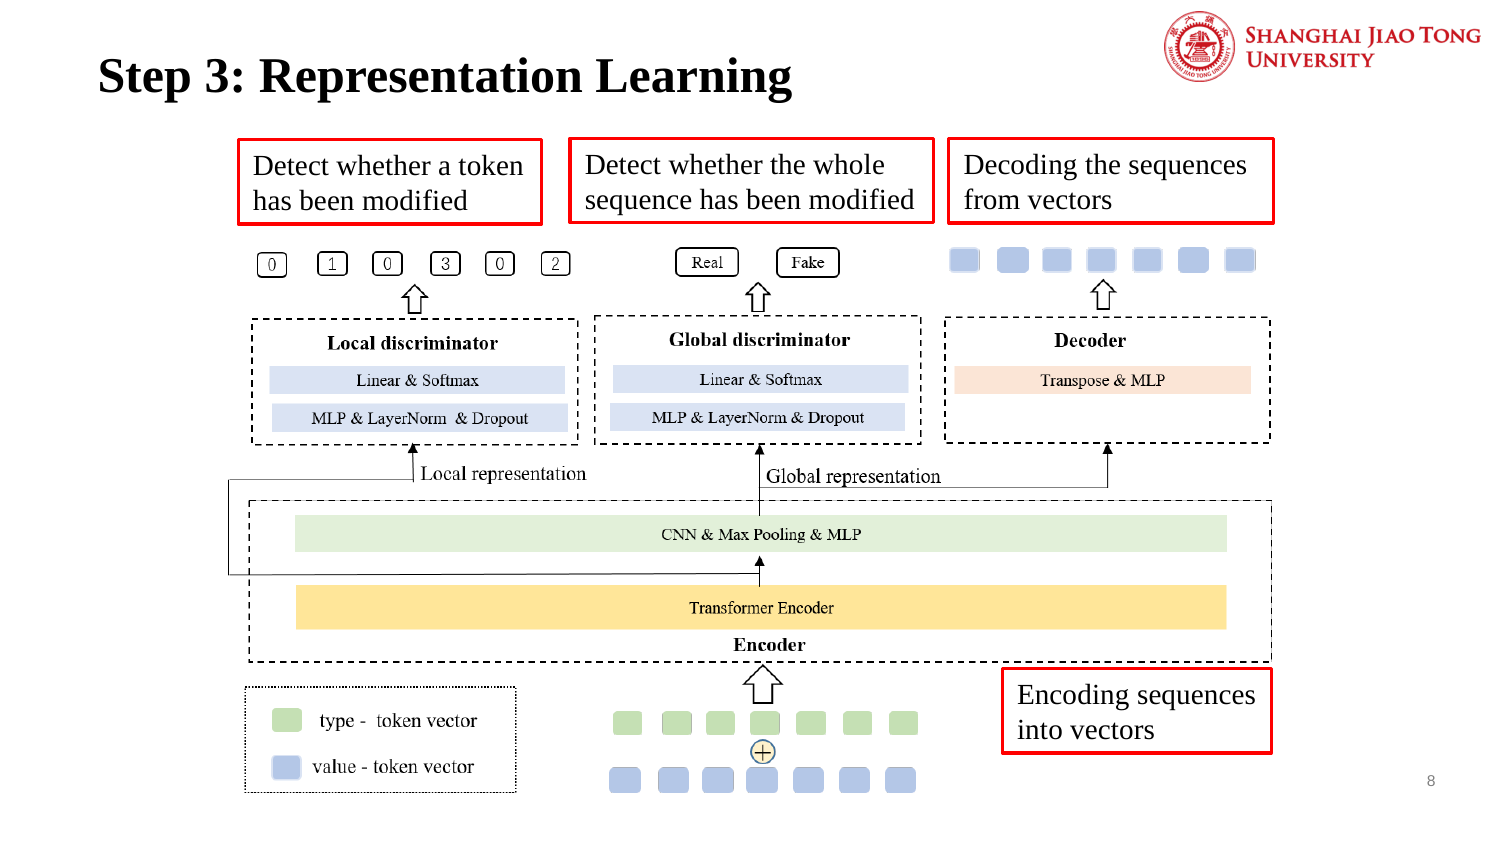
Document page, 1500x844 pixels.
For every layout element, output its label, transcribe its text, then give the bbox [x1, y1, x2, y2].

picture [1164, 11, 1481, 82]
text_box Detect whether a token has been modified [238, 139, 542, 224]
text_box Decoding the sequences from vectors [948, 138, 1274, 223]
picture [228, 245, 1272, 794]
slide_number 8 [1272, 767, 1451, 794]
title Step 3: Representation Learning [82, 13, 1418, 140]
text_box Detect whether the whole sequence has been modified [570, 138, 934, 223]
